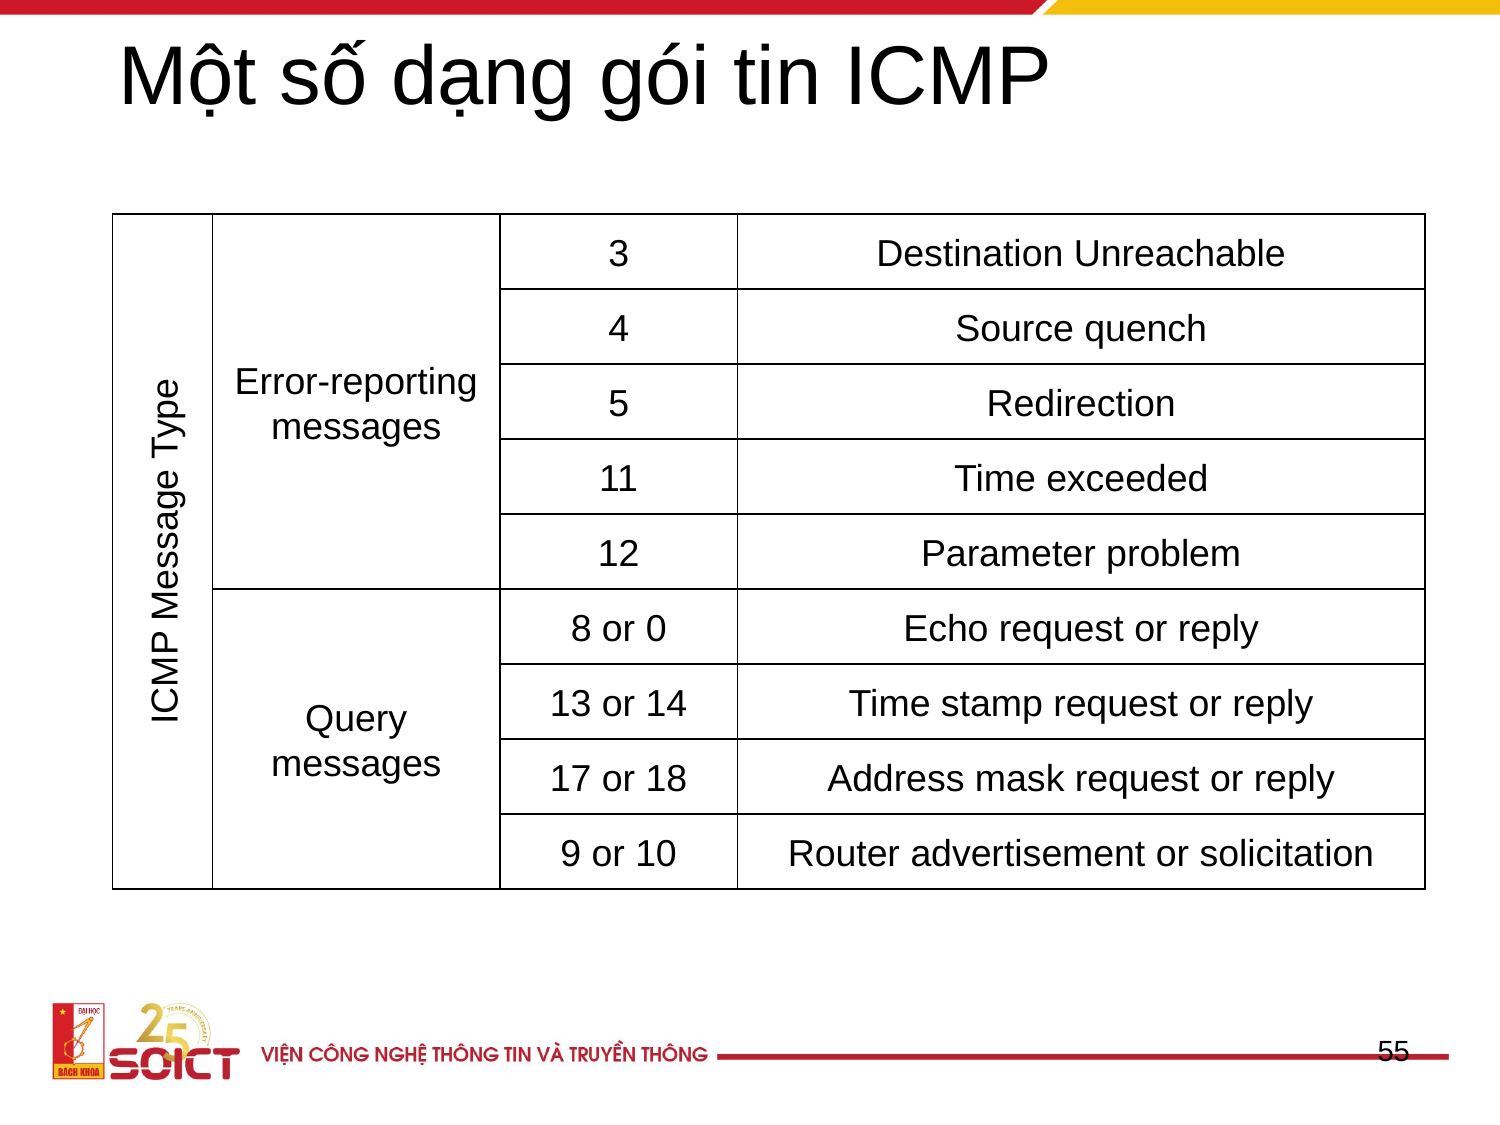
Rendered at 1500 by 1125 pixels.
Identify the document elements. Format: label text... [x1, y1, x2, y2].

picture [0, 0, 1500, 1125]
text_box 12 [500, 514, 737, 589]
slide_number 55 [1074, 1025, 1425, 1100]
text_box Error-reporting messages [212, 214, 500, 589]
text_box 9 or 10 [500, 814, 737, 890]
text_box 11 [500, 439, 737, 514]
text_box 5 [500, 364, 737, 439]
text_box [737, 214, 1425, 890]
text_box 13 or 14 [500, 664, 737, 739]
text_box 8 or 0 [500, 589, 737, 664]
text_box 17 or 18 [500, 739, 737, 814]
title Một số dạng gói tin ICMP [103, 23, 1397, 133]
text_box ICMP Message Type [112, 214, 212, 890]
text_box 3 [500, 214, 737, 289]
text_box Query messages [212, 589, 500, 890]
text_box 4 [500, 289, 737, 364]
